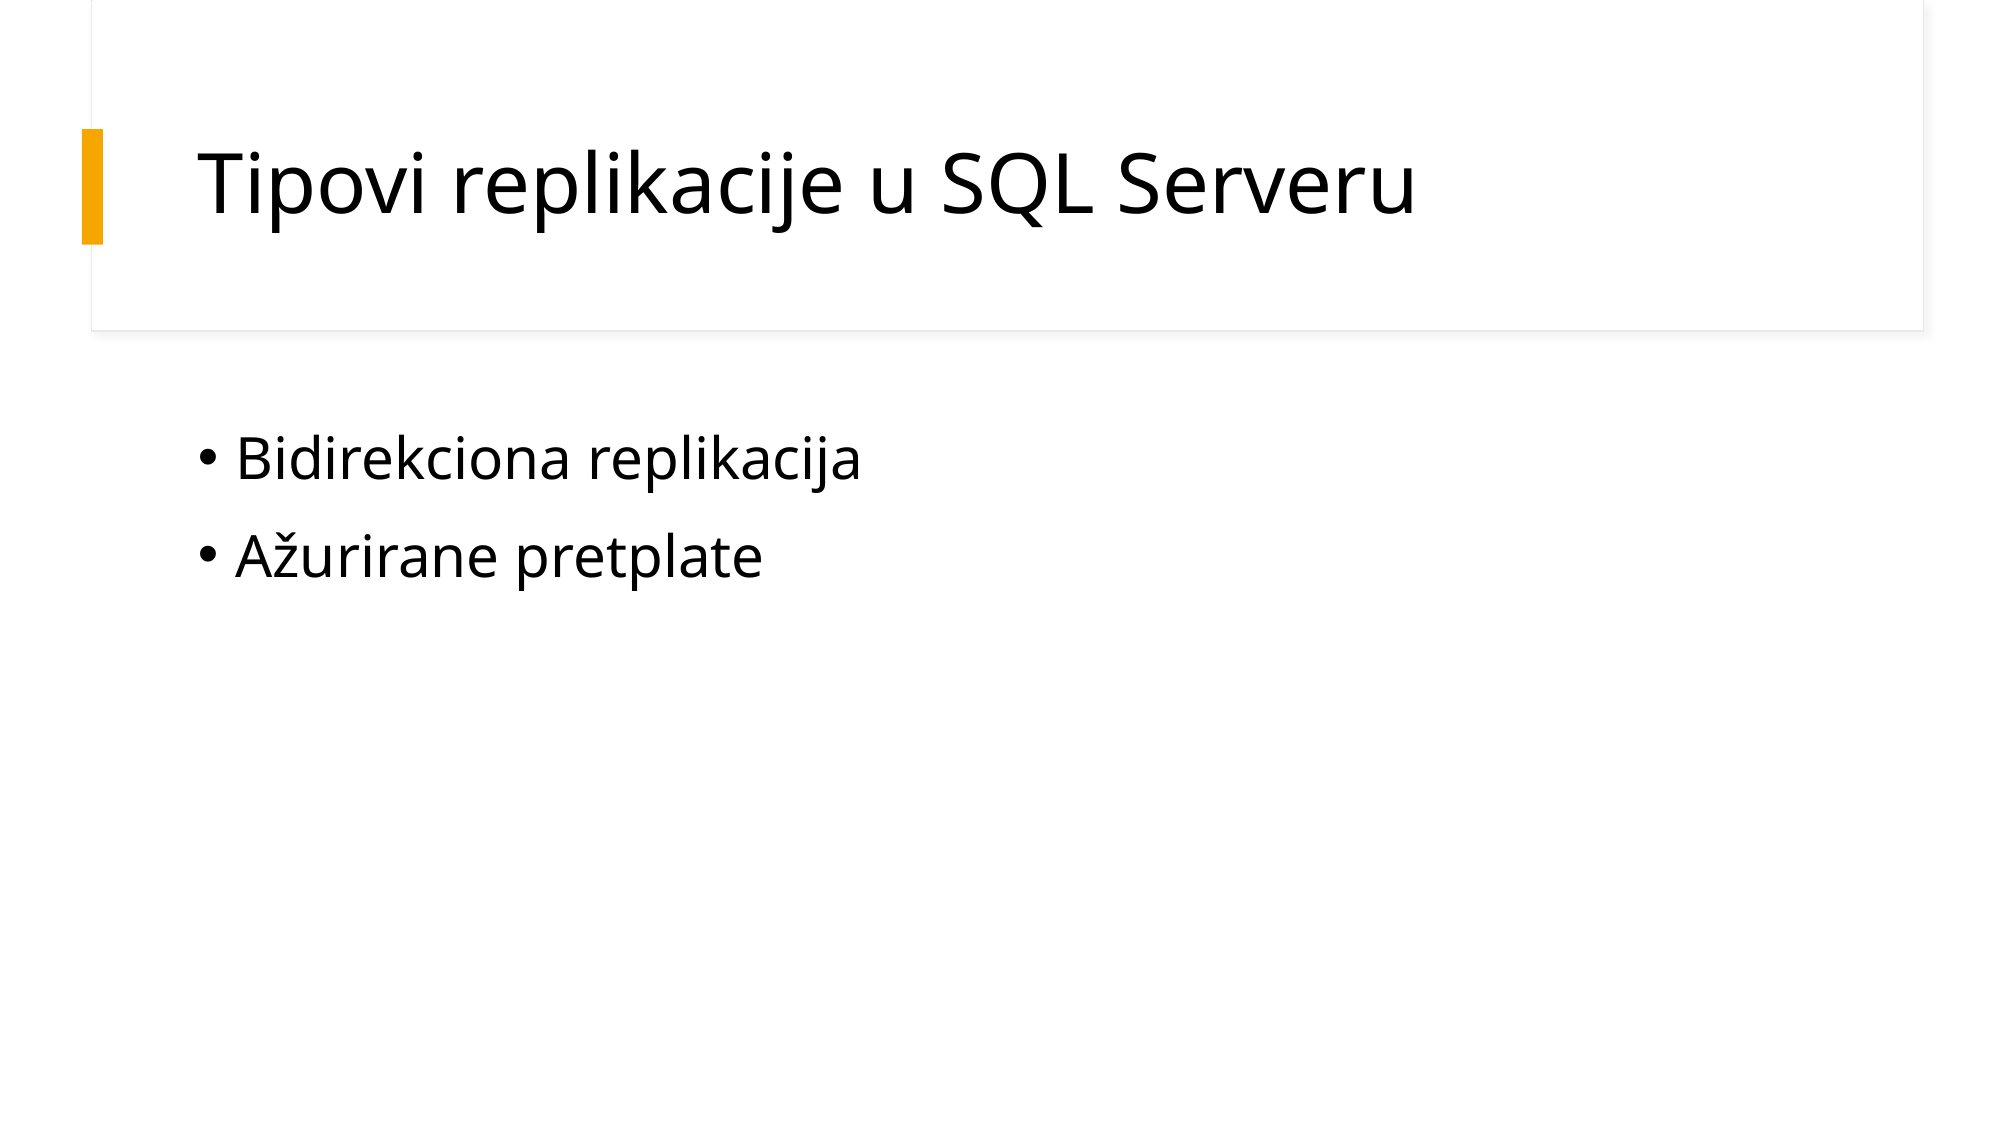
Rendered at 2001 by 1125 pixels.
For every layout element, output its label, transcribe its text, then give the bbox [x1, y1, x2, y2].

title Tipovi replikacije u SQL Serveru [183, 90, 1851, 284]
list Bidirekciona replikacija Ažurirane pretplate [183, 406, 1851, 1013]
